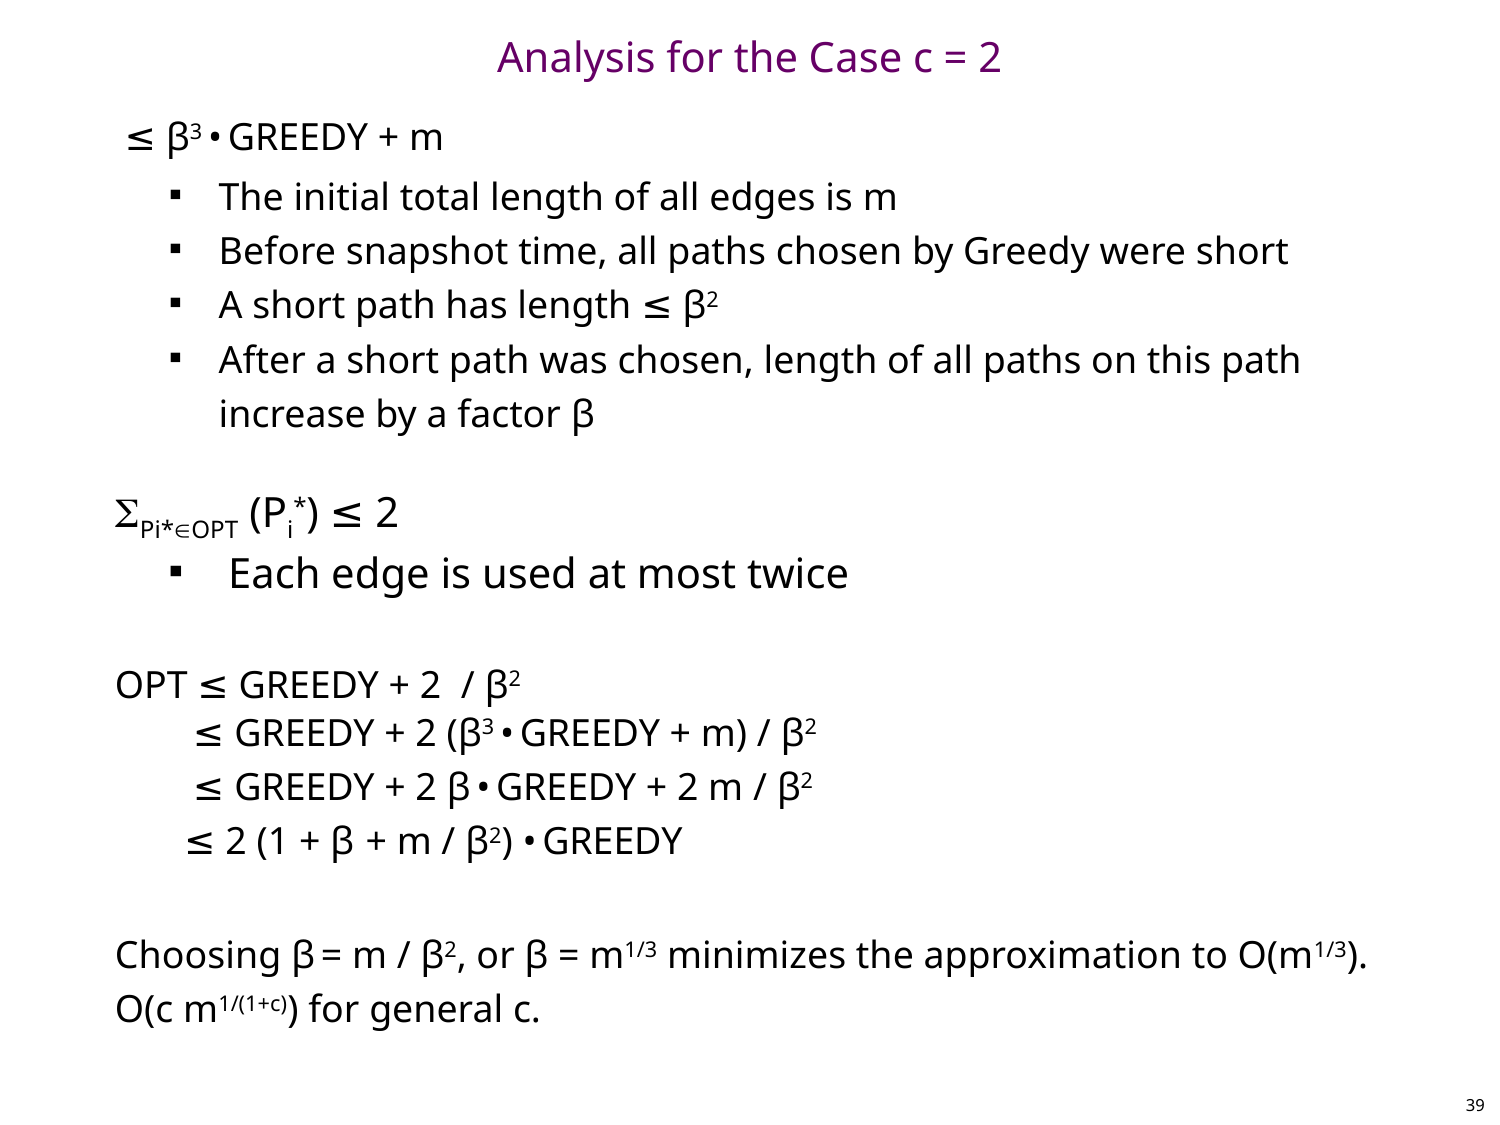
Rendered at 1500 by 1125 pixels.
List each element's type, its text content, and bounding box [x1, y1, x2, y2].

title Analysis for the Case c = 2 [0, 24, 1500, 100]
slide_number 39 [1187, 1087, 1500, 1125]
